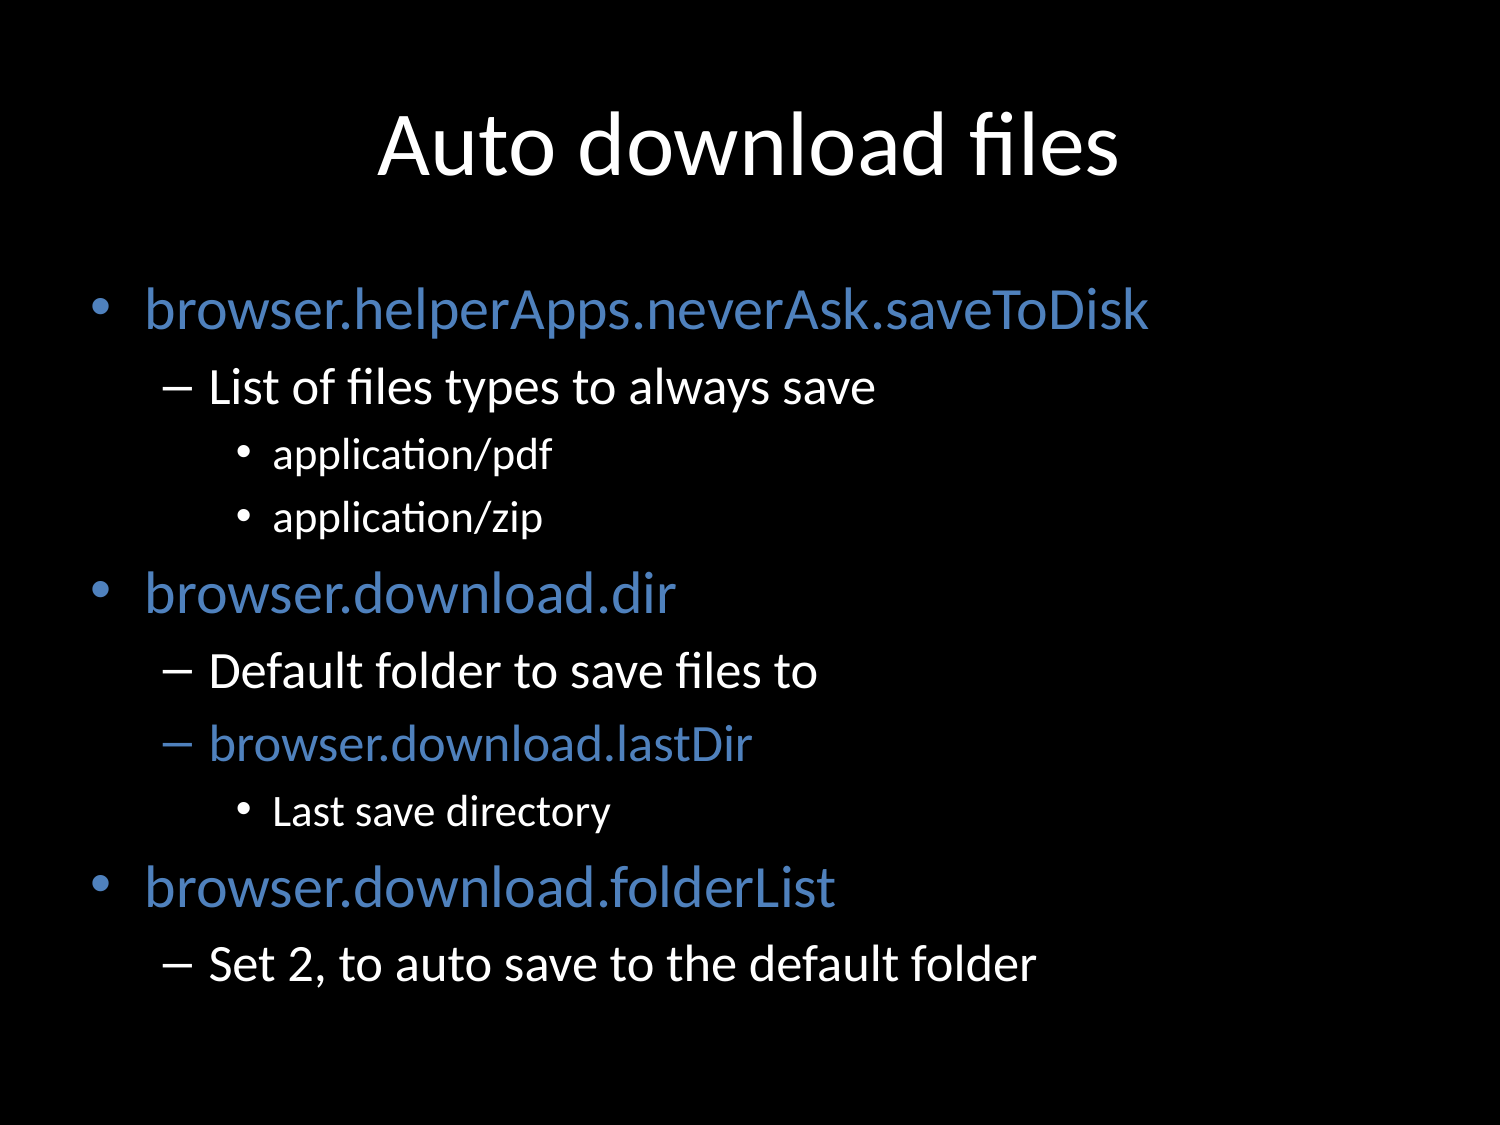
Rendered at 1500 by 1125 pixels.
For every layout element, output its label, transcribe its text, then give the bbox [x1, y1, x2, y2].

list browser.helperApps.neverAsk.saveToDisk List of files types to always save application/pdf application/zip browser.download.dir Default folder to save files to browser.download.lastDir Last save directory browser.download.folderList Set 2, to auto save to the default folder [75, 262, 1425, 1005]
title Auto download files [75, 45, 1425, 233]
